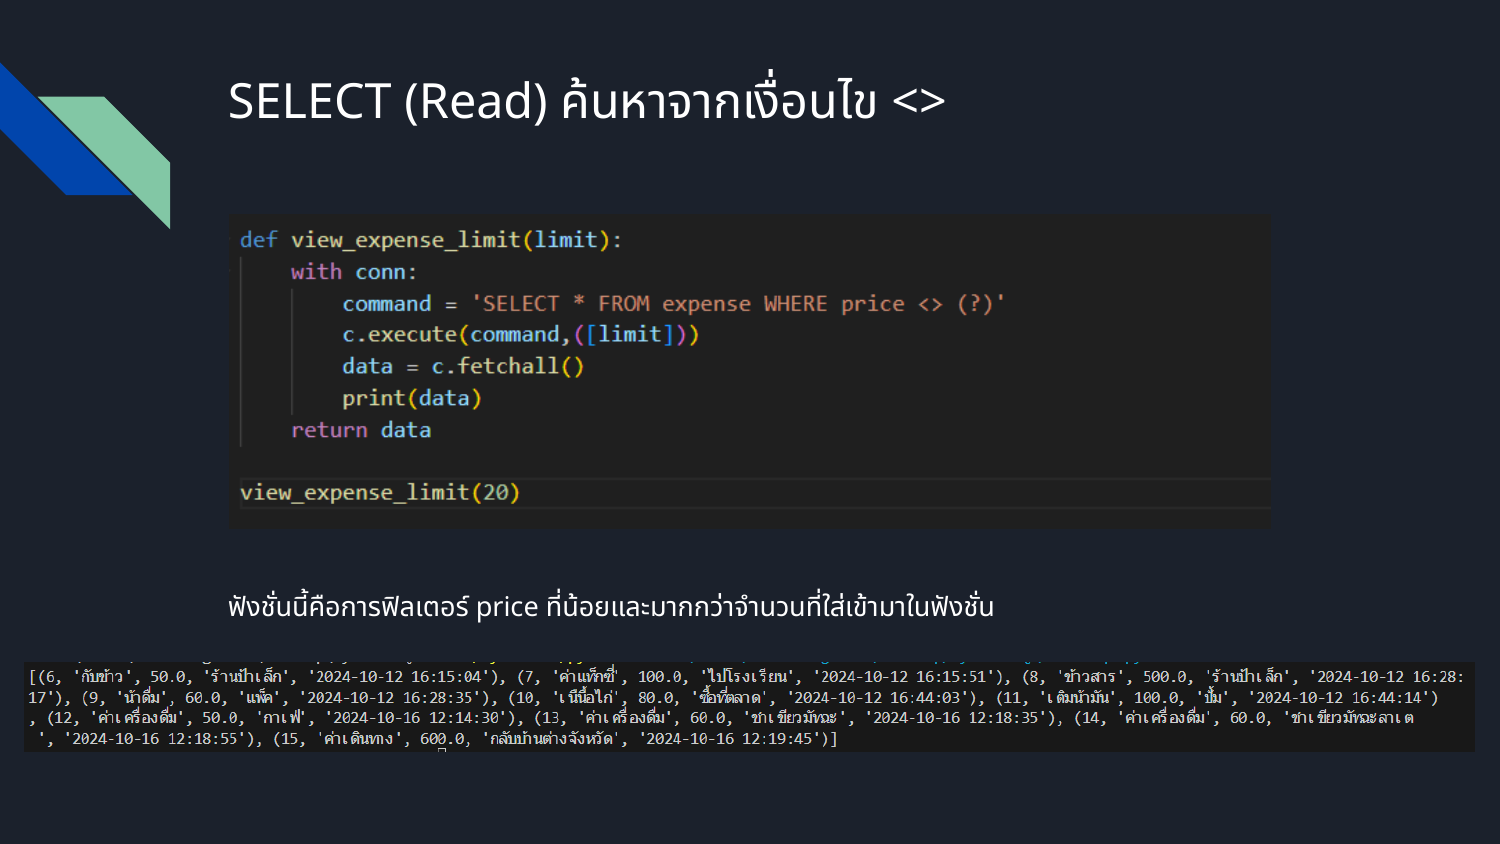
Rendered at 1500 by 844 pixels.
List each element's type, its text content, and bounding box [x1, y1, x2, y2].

picture [229, 214, 1271, 529]
picture [24, 662, 1476, 752]
title SELECT (Read) ค้นหาจากเงื่อนไข <> [212, 55, 1368, 144]
text_box ฟังชั่นนี้คือการฟิลเตอร์ price ที่น้อยและมากกว่าจำนวนที่ใส่เข้ามาในฟังชั่น [212, 576, 1162, 636]
